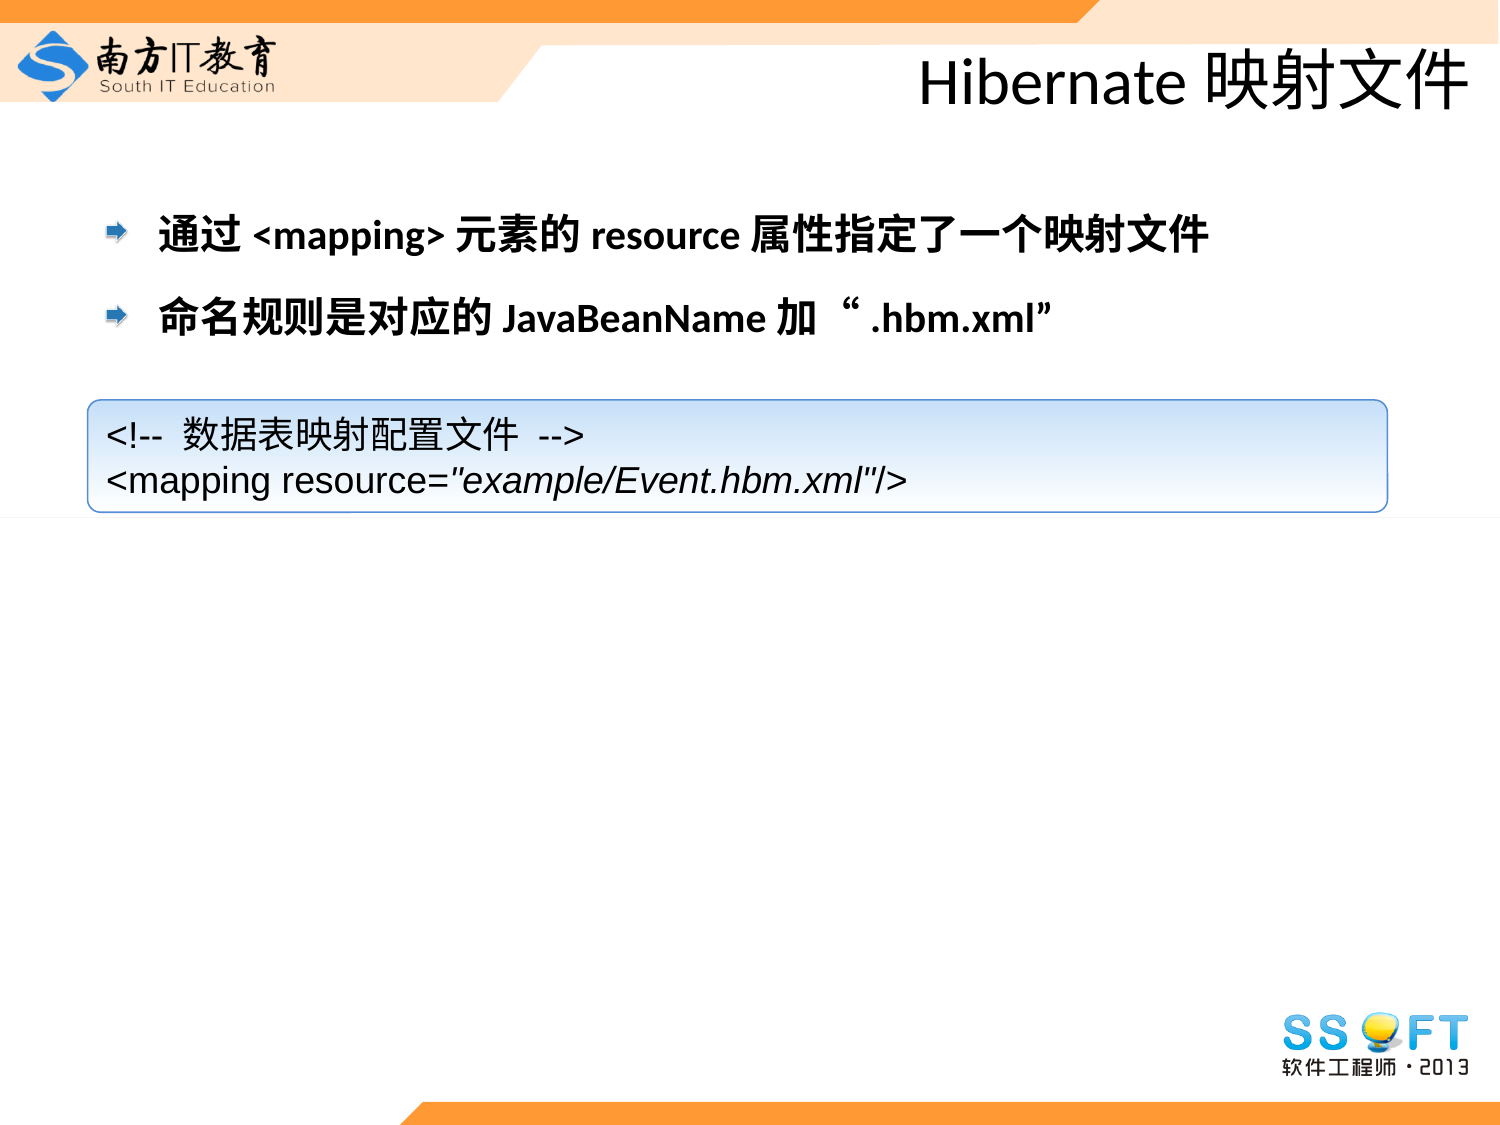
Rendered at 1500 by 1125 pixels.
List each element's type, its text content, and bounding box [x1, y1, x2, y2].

title Hibernate映射文件 [608, 42, 1487, 114]
picture [102, 301, 131, 331]
picture [17, 30, 276, 102]
list 通过<mapping>元素的resource属性指定了一个映射文件 命名规则是对应的JavaBeanName加“.hbm.xml” [87, 174, 1451, 288]
picture [102, 217, 131, 247]
picture [1281, 1011, 1468, 1076]
text_box <!-- 数据表映射配置文件 --> <mapping resource="example/Event.hbm.xml"/> [87, 399, 1388, 513]
